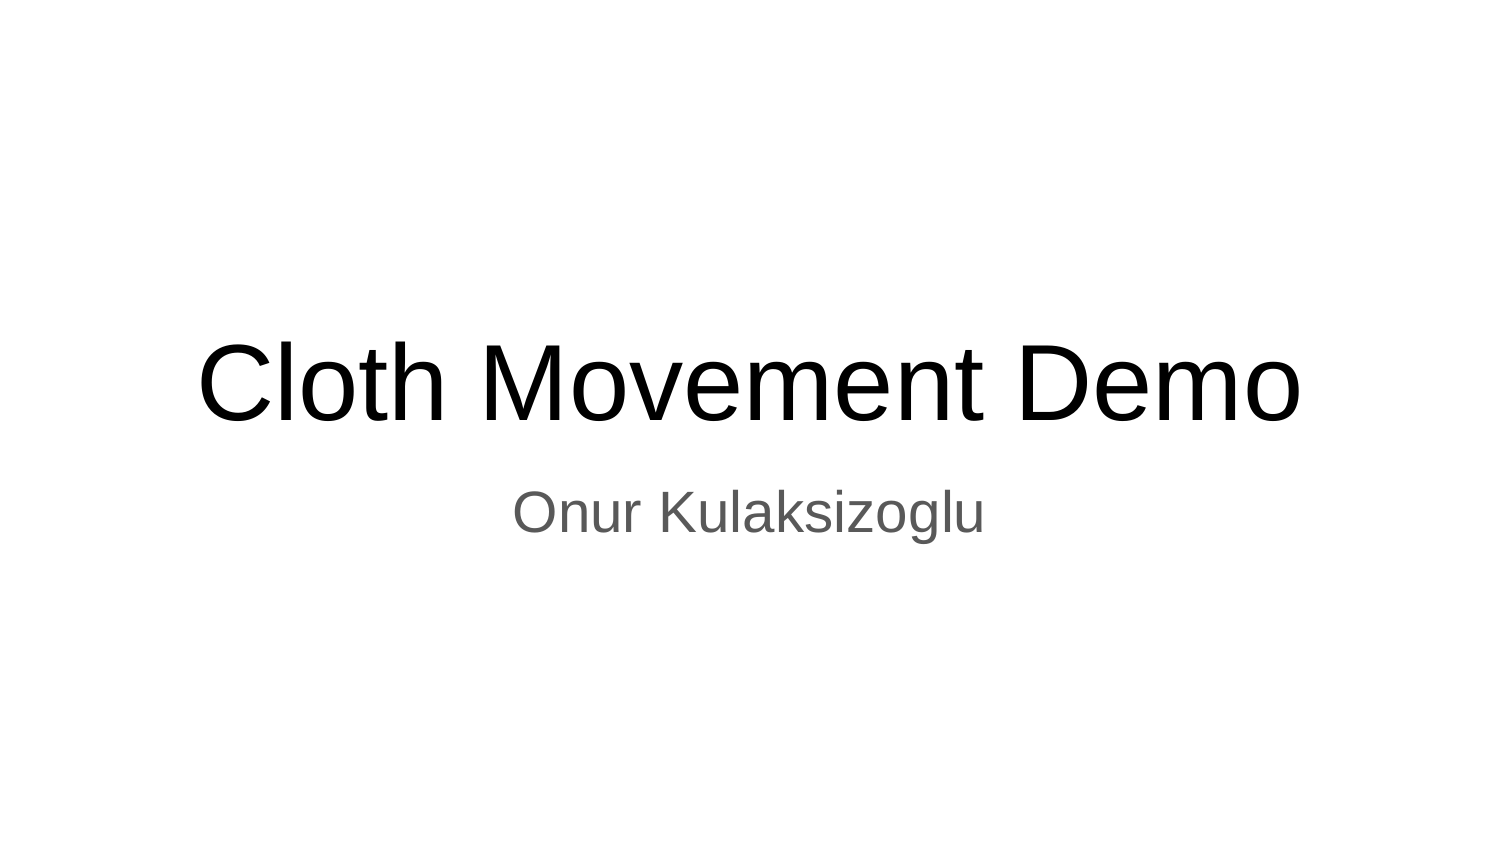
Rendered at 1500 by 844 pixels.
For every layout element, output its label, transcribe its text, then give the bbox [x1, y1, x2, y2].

title Cloth Movement Demo [51, 122, 1449, 459]
subtitle Onur Kulaksizoglu [51, 464, 1449, 595]
